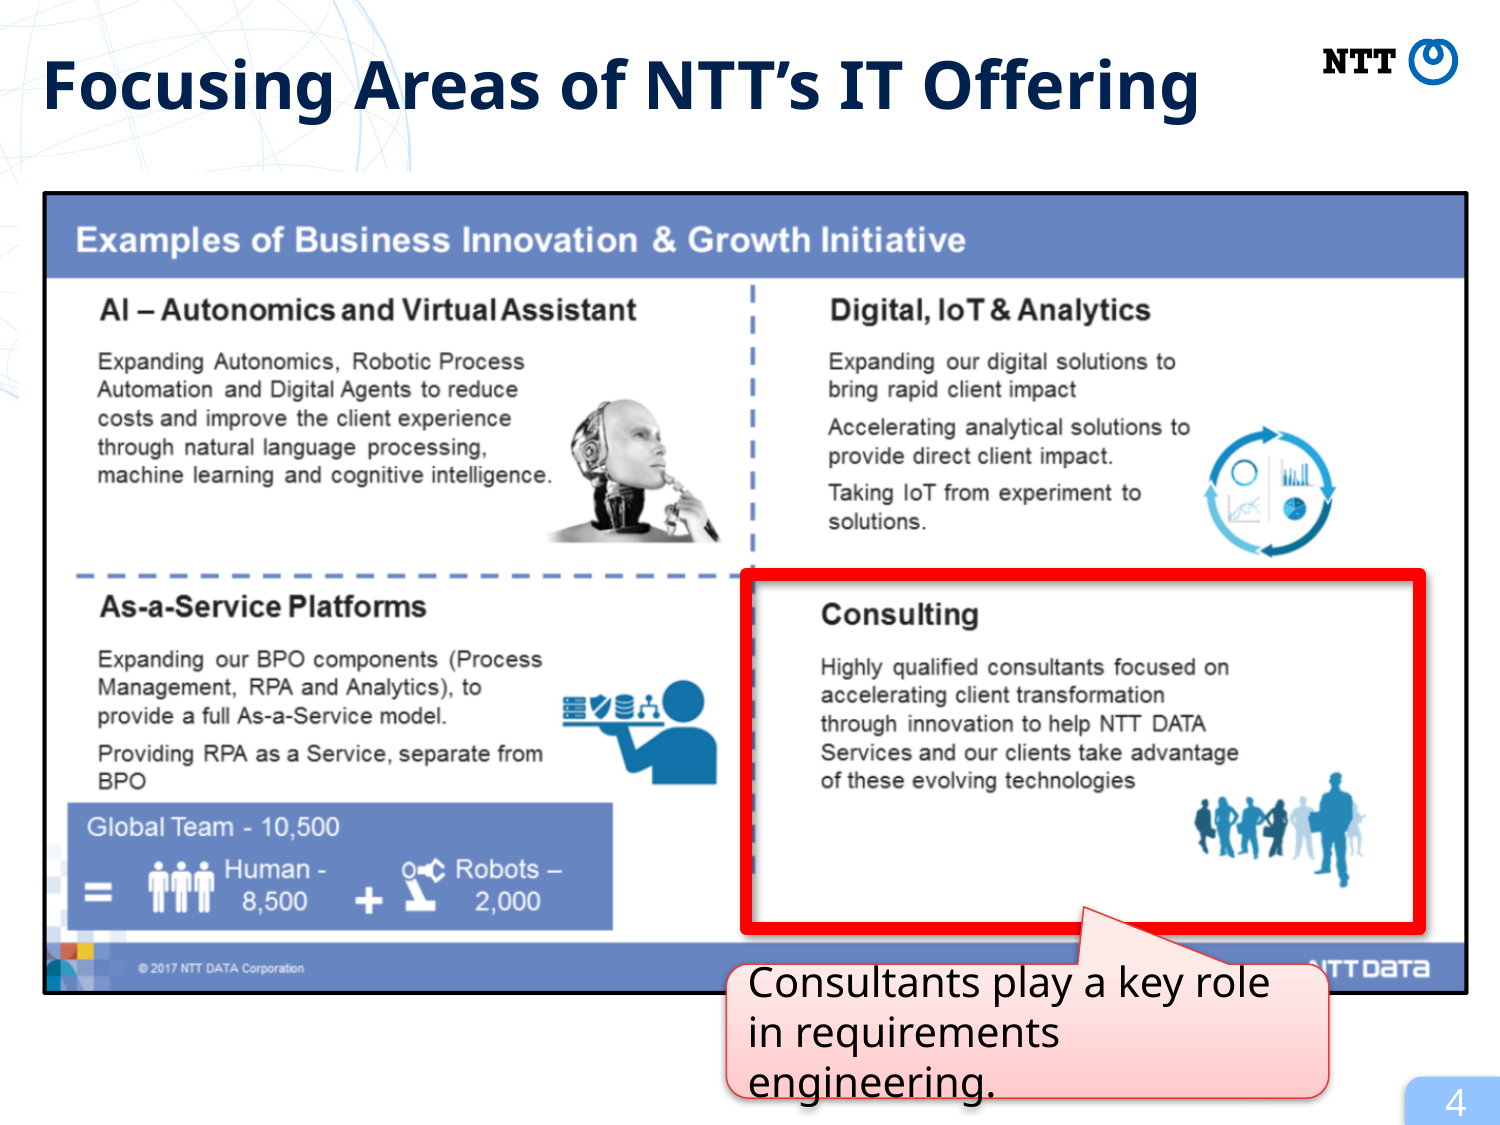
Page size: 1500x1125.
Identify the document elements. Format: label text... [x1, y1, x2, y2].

title Focusing Areas of NTT’s IT Offering [41, 35, 1457, 150]
text_box Consultants play a key role in requirements engineering. [725, 1013, 1330, 1099]
picture [0, 0, 1482, 1005]
slide_number 4 [1409, 1061, 1500, 1125]
